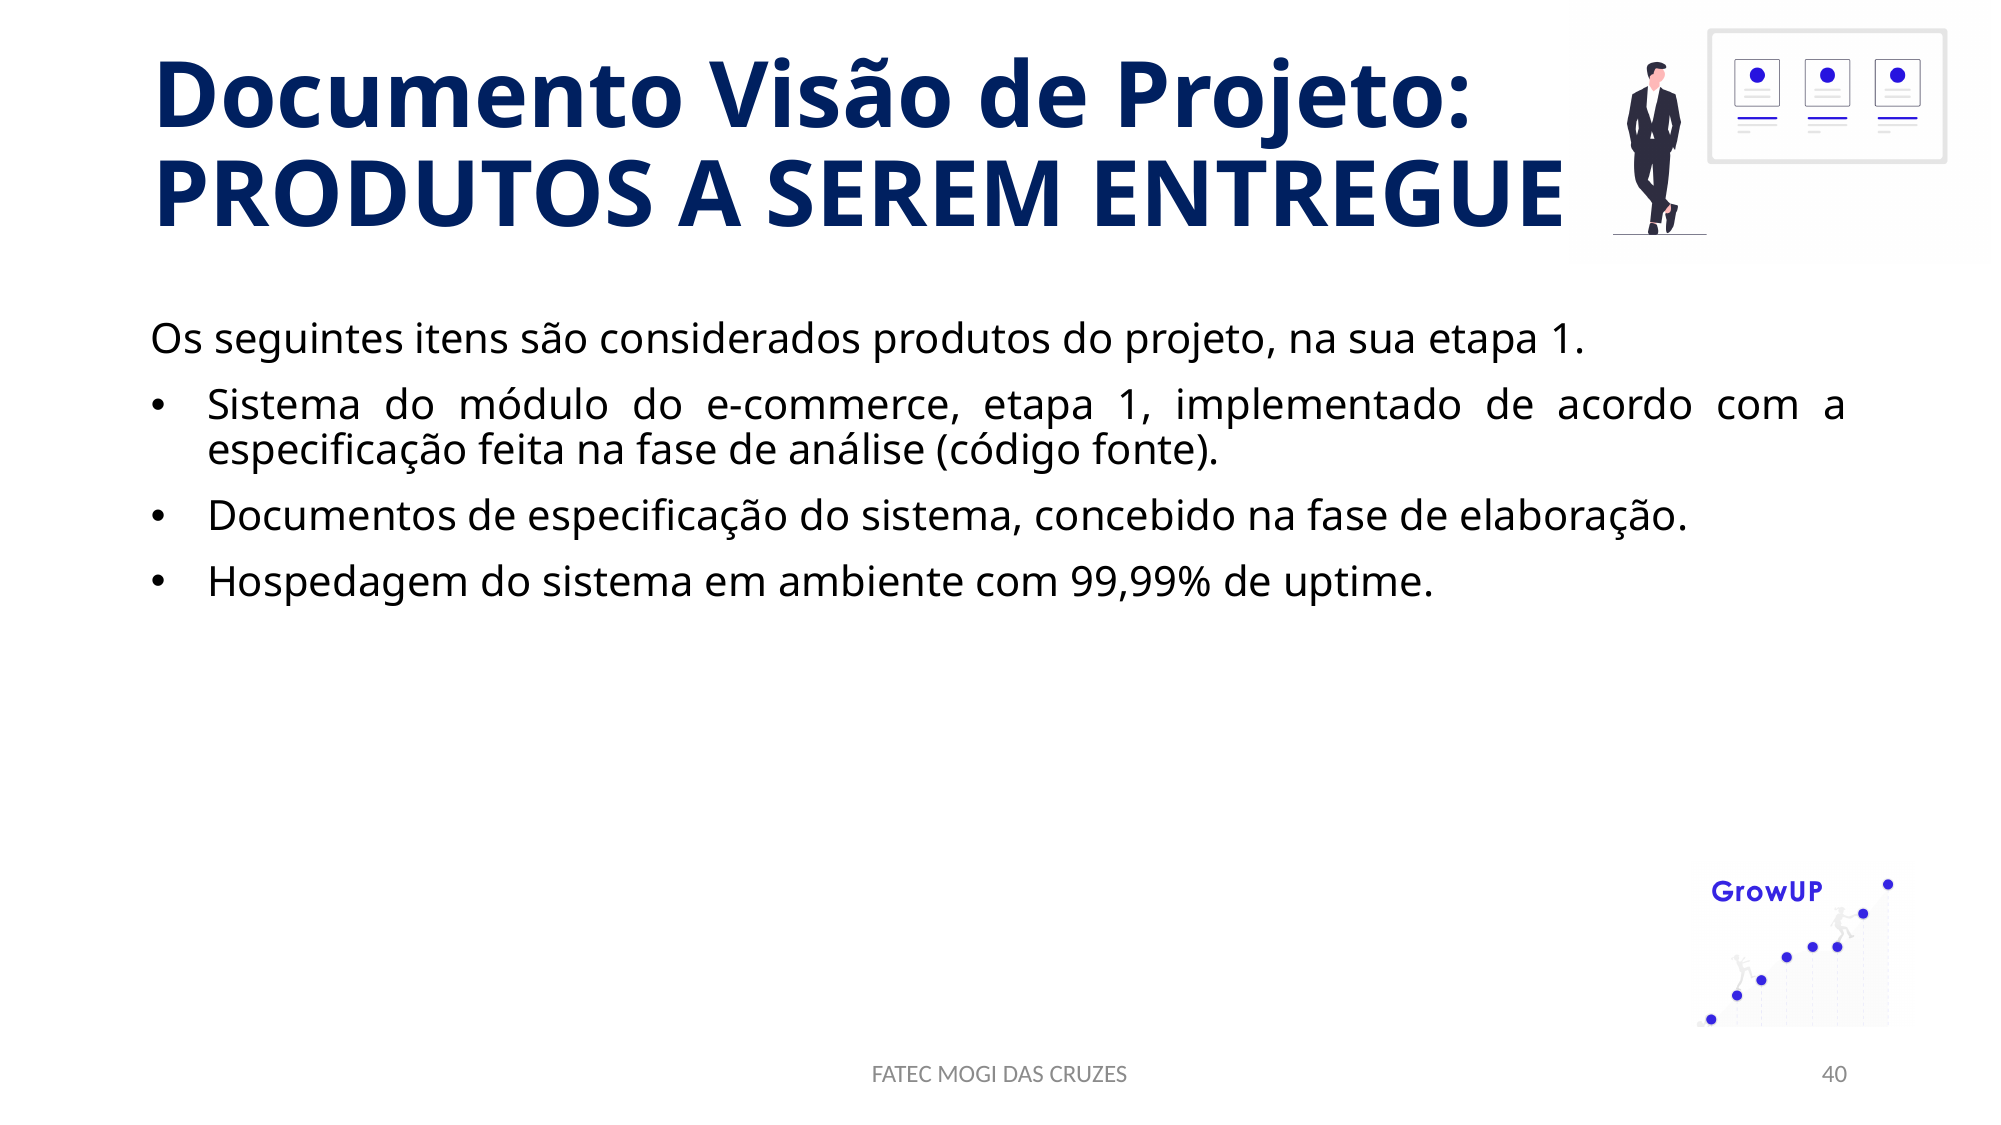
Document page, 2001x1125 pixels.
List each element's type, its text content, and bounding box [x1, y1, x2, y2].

picture [1691, 861, 1915, 1027]
text_box Os seguintes itens são considerados produtos do projeto, na sua etapa 1. Sistema do módulo do e-commerce, etapa 1, implementado de acordo com a especificação feita na fase de análise (código fonte). Documentos de especificação do sistema, concebido na fase de elaboração. Hospedagem do sistema em ambiente com 99,99% de uptime. [85, 310, 1863, 927]
title Documento Visão de Projeto: PRODUTOS A SEREM ENTREGUE [137, 14, 1863, 281]
picture [1569, 0, 1991, 264]
slide_number 40 [1412, 1042, 1863, 1103]
footer FATEC MOGI DAS CRUZES [662, 1042, 1338, 1103]
